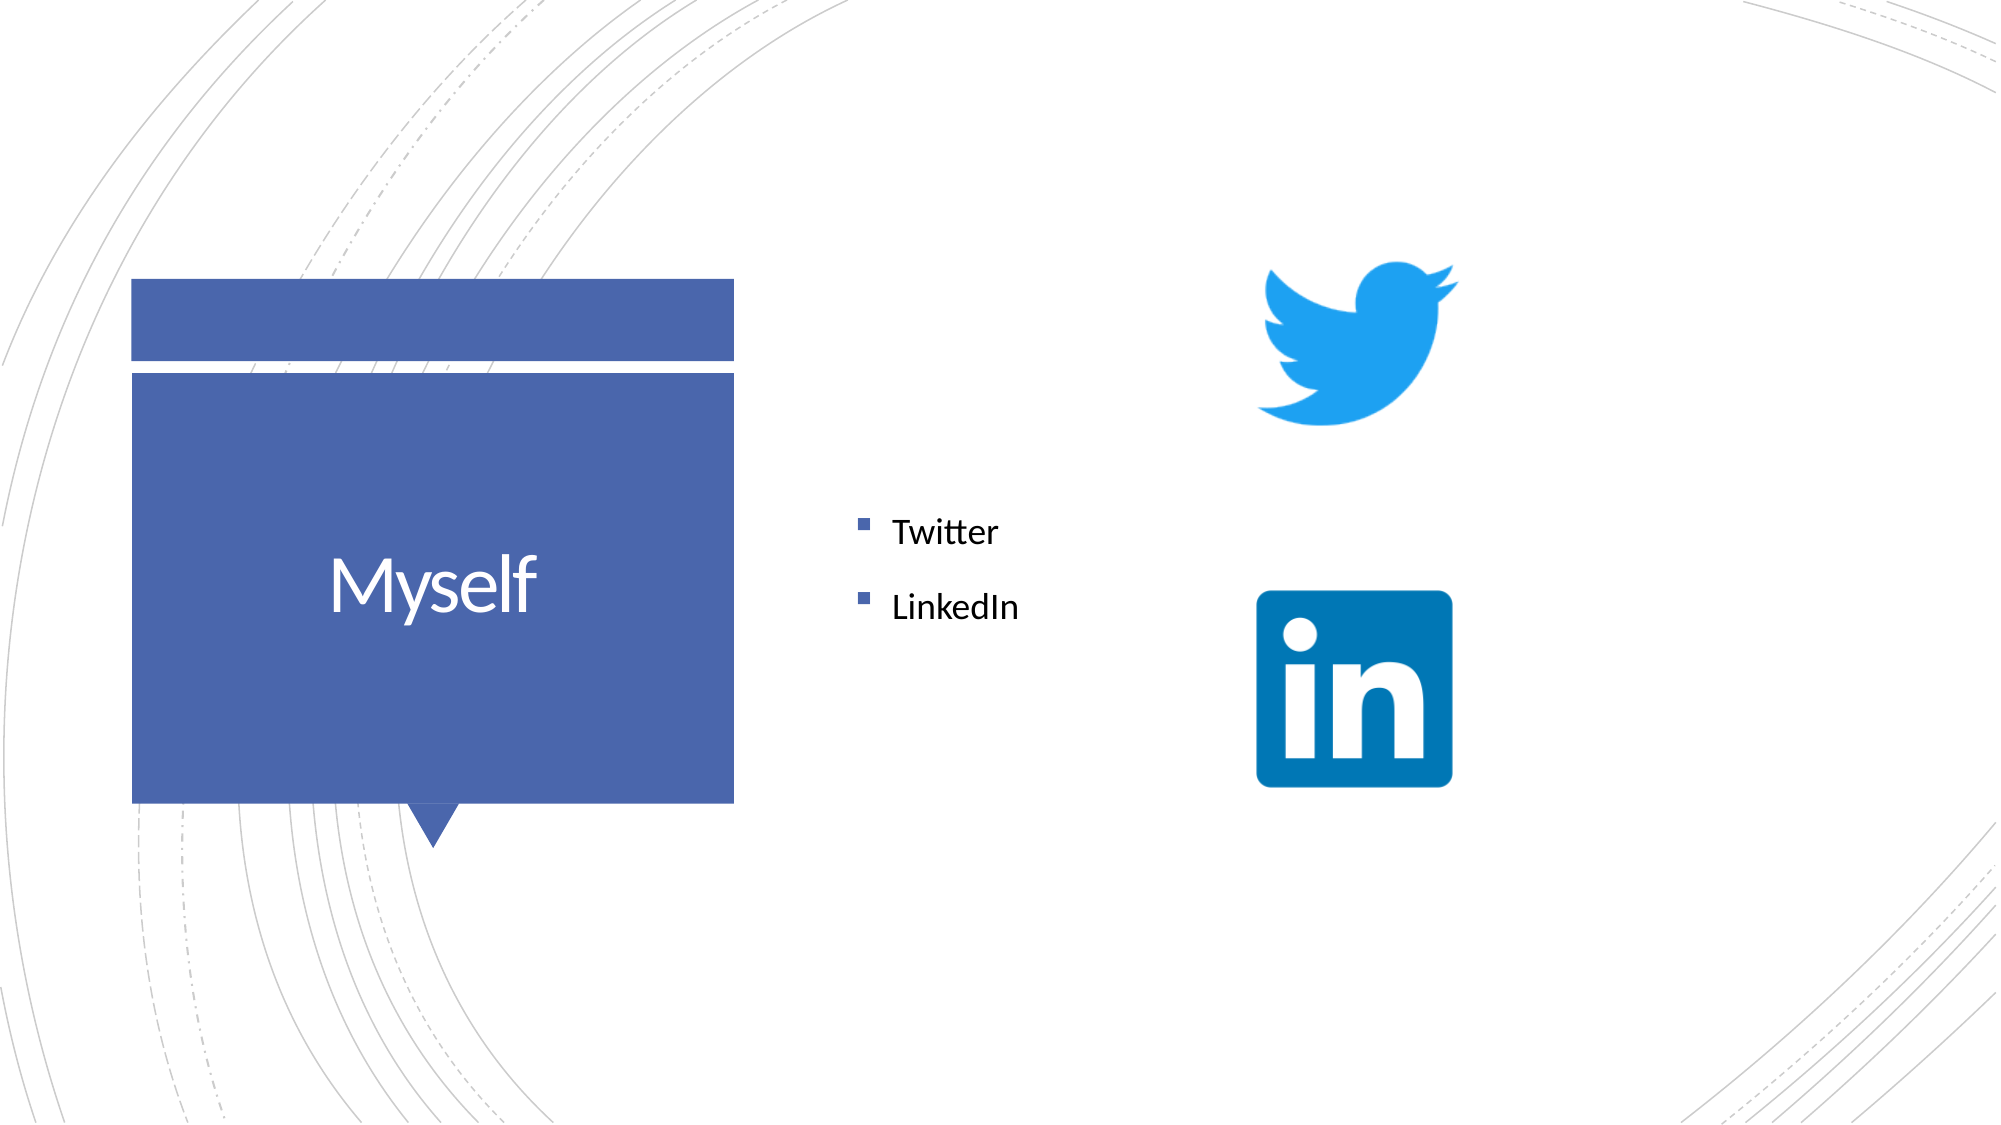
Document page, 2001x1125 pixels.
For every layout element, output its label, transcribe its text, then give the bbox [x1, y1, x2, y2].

title Myself [145, 385, 720, 789]
list Twitter LinkedIn [839, 131, 1871, 993]
picture [1204, 190, 1506, 492]
picture [1252, 586, 1458, 792]
